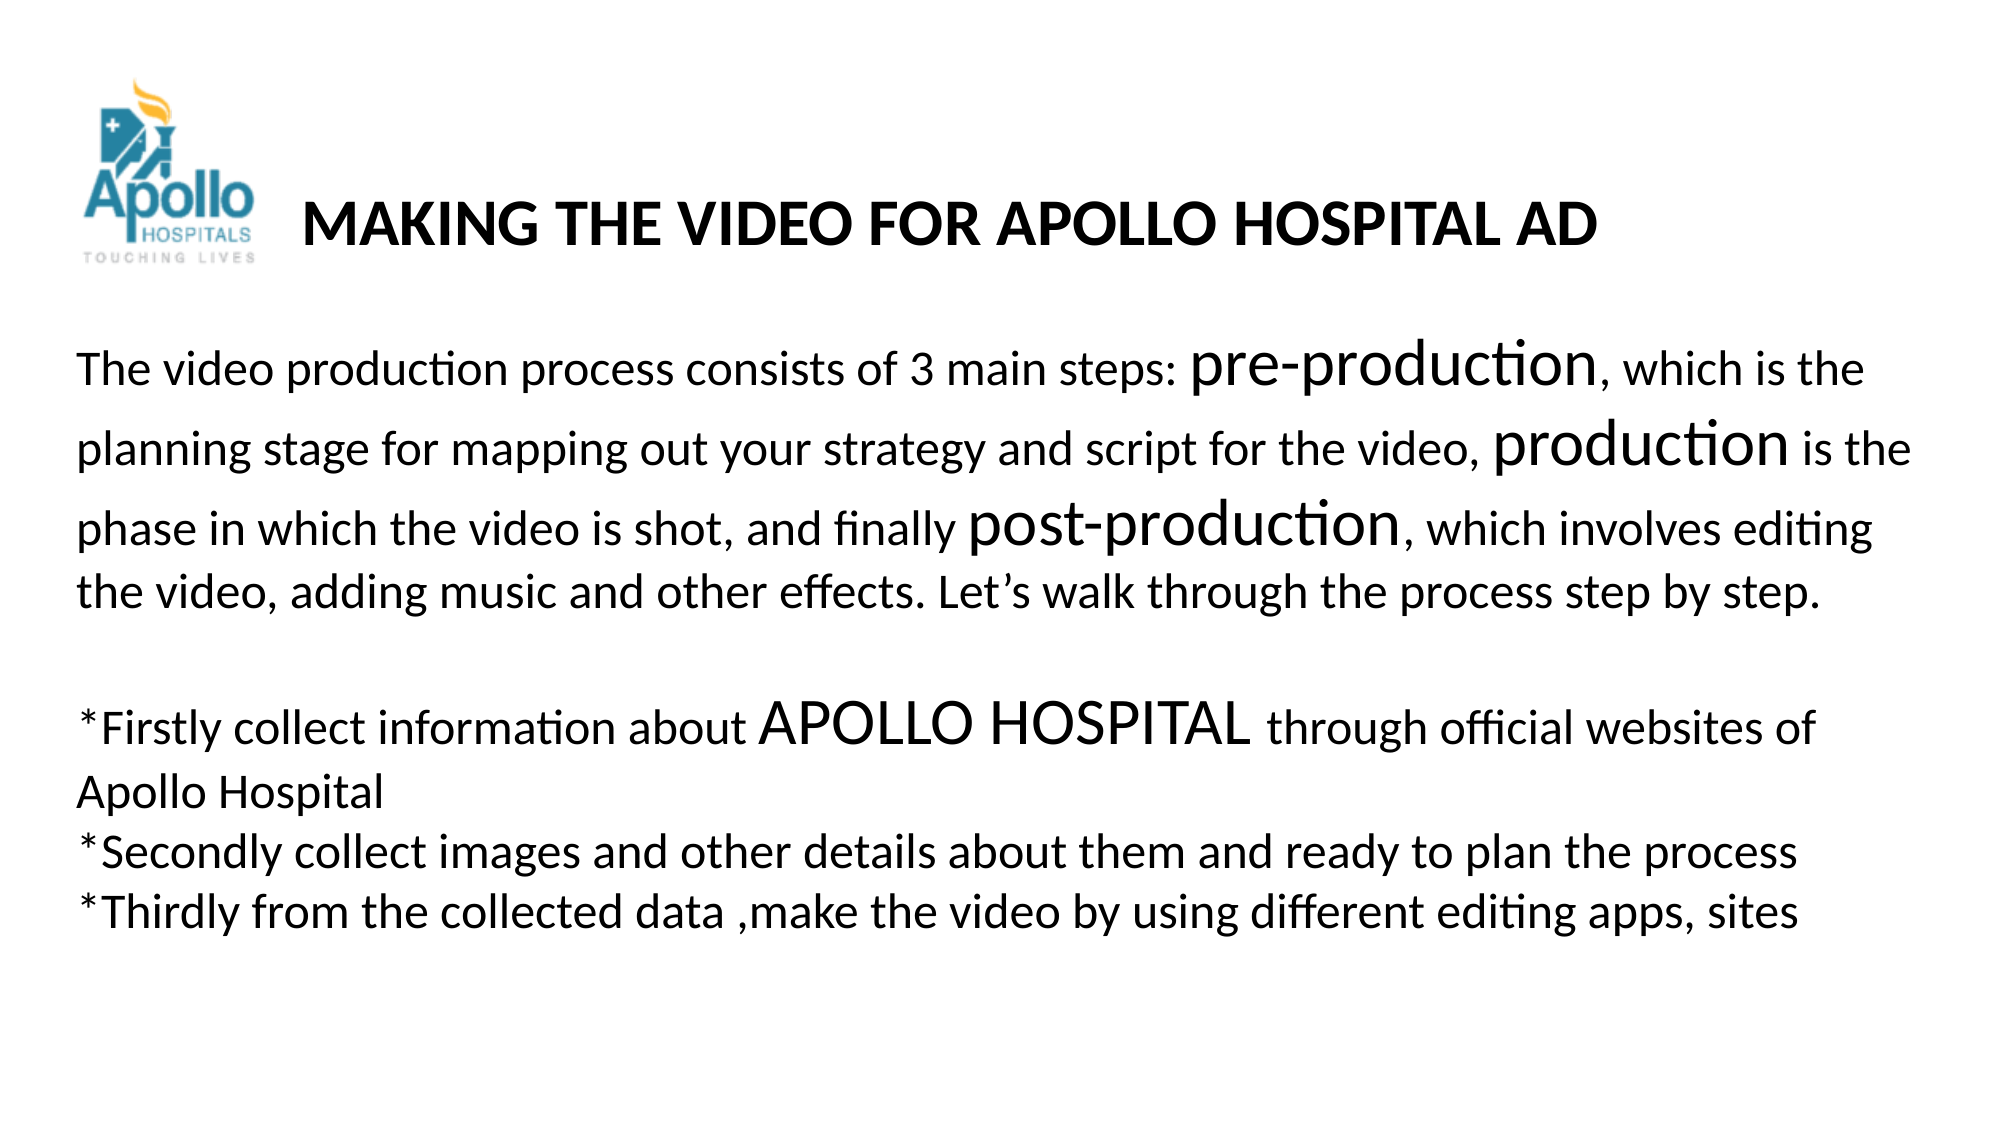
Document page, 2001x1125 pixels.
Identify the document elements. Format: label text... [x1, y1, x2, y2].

picture [81, 76, 259, 267]
text_box MAKING THE VIDEO FOR APOLLO HOSPITAL AD The video production process consists of 3 main steps: pre-production, which is the planning stage for mapping out your strategy and script for the video, production is the phase in which the video is shot, and finally post-production, which involves editing the video, adding music and other effects. Let’s walk through the process step by step. *Firstly collect information about APOLLO HOSPITAL through official websites of Apollo Hospital *Secondly collect images and other details about them and ready to plan the process *Thirdly from the collected data ,make the video by using different editing apps, sites [61, 171, 1939, 946]
